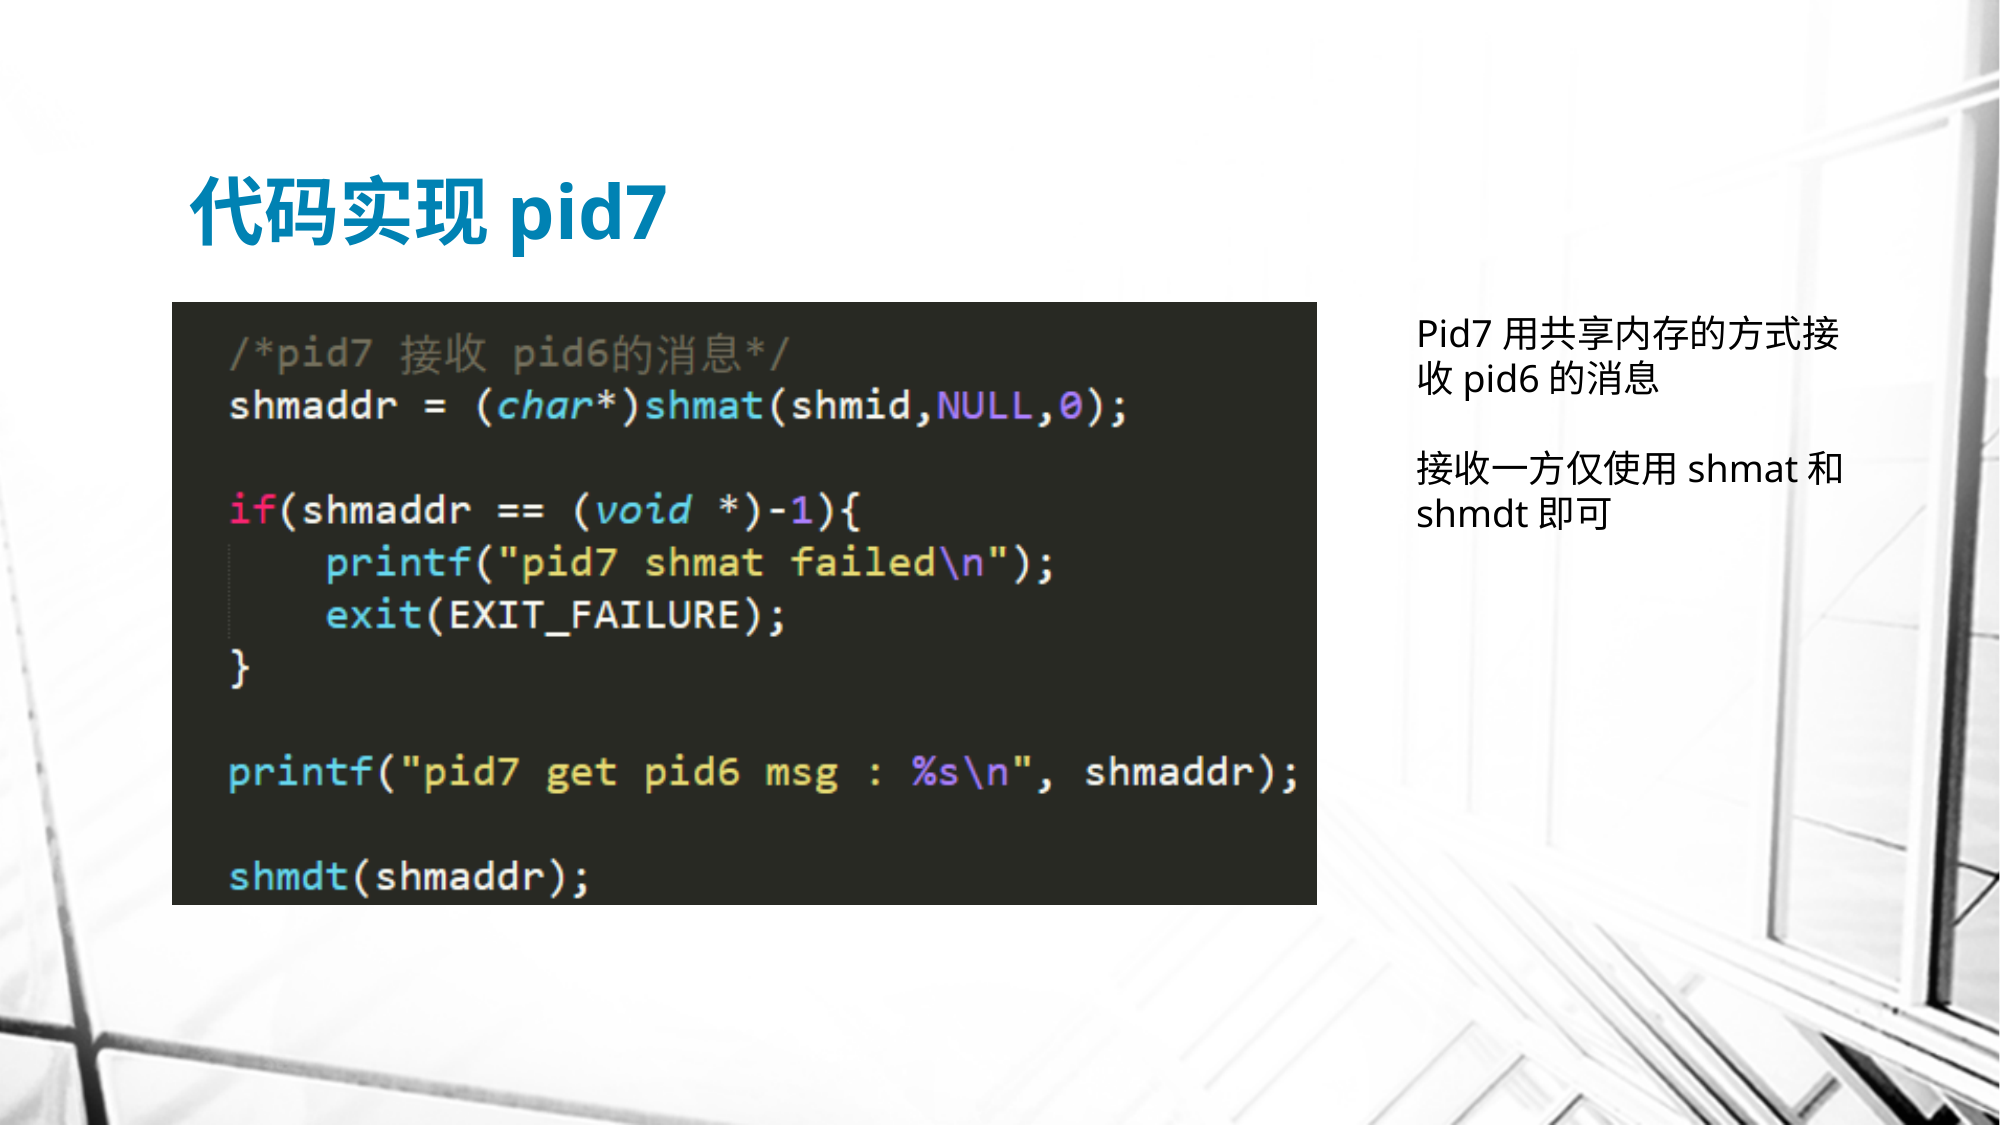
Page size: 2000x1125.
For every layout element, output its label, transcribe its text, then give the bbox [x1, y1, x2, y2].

picture [0, 0, 2000, 1125]
text_box Pid7用共享内存的方式接收pid6的消息 接收一方仅使用shmat和shmdt即可 [1401, 302, 1886, 543]
title 代码实现pid7 [174, 87, 1600, 263]
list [172, 302, 1317, 906]
